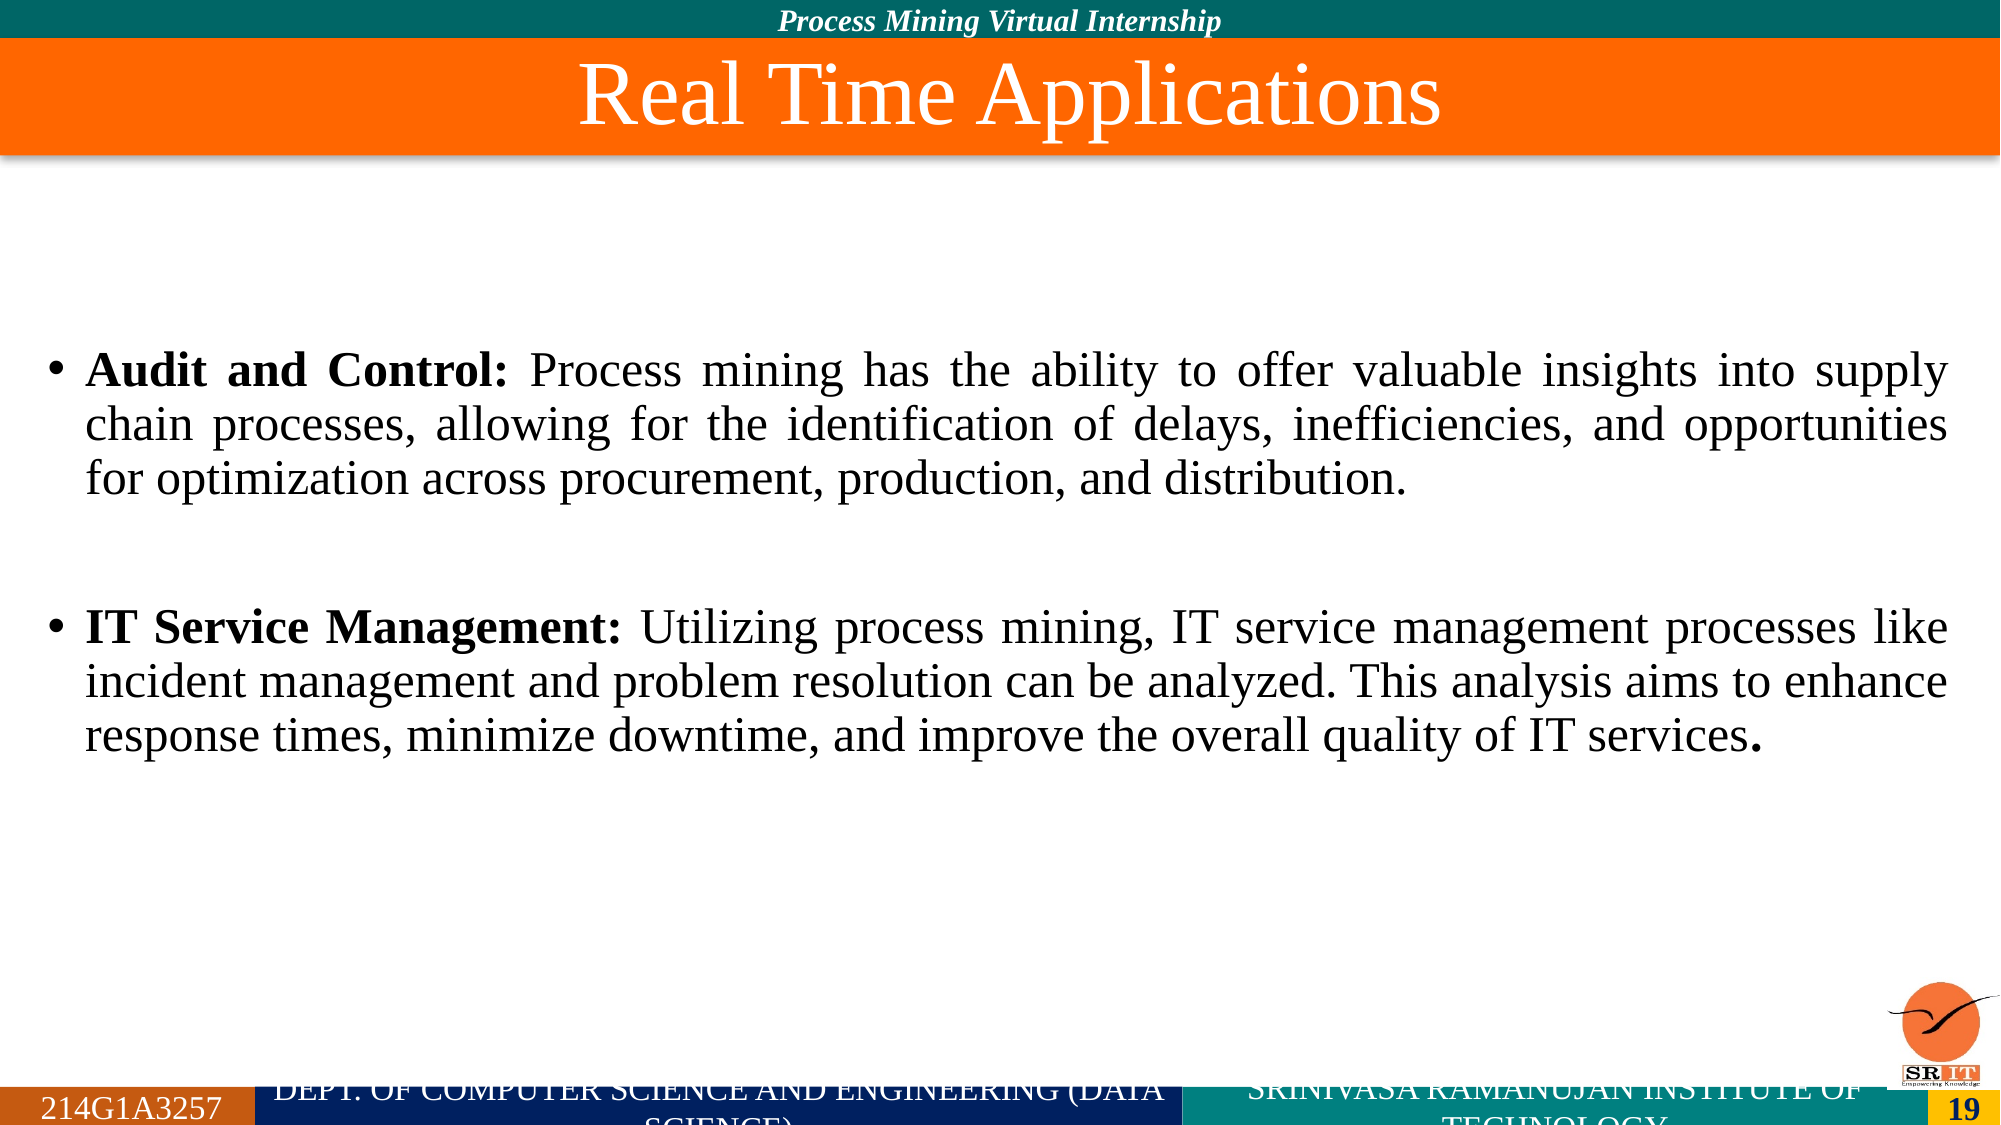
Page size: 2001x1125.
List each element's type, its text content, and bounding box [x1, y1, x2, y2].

title Real Time Applications [0, 38, 2000, 156]
picture [1887, 977, 2000, 1090]
list Audit and Control: Process mining has the ability to offer valuable insights into supply chain processes, allowing for the identification of delays, inefficiencies, and opportunities for optimization across procurement, production, and distribution. IT Service Management: Utilizing process mining, IT service management processes like incident management and problem resolution can be analyzed. This analysis aims to enhance response times, minimize downtime, and improve the overall quality of IT services. [32, 179, 1965, 1065]
